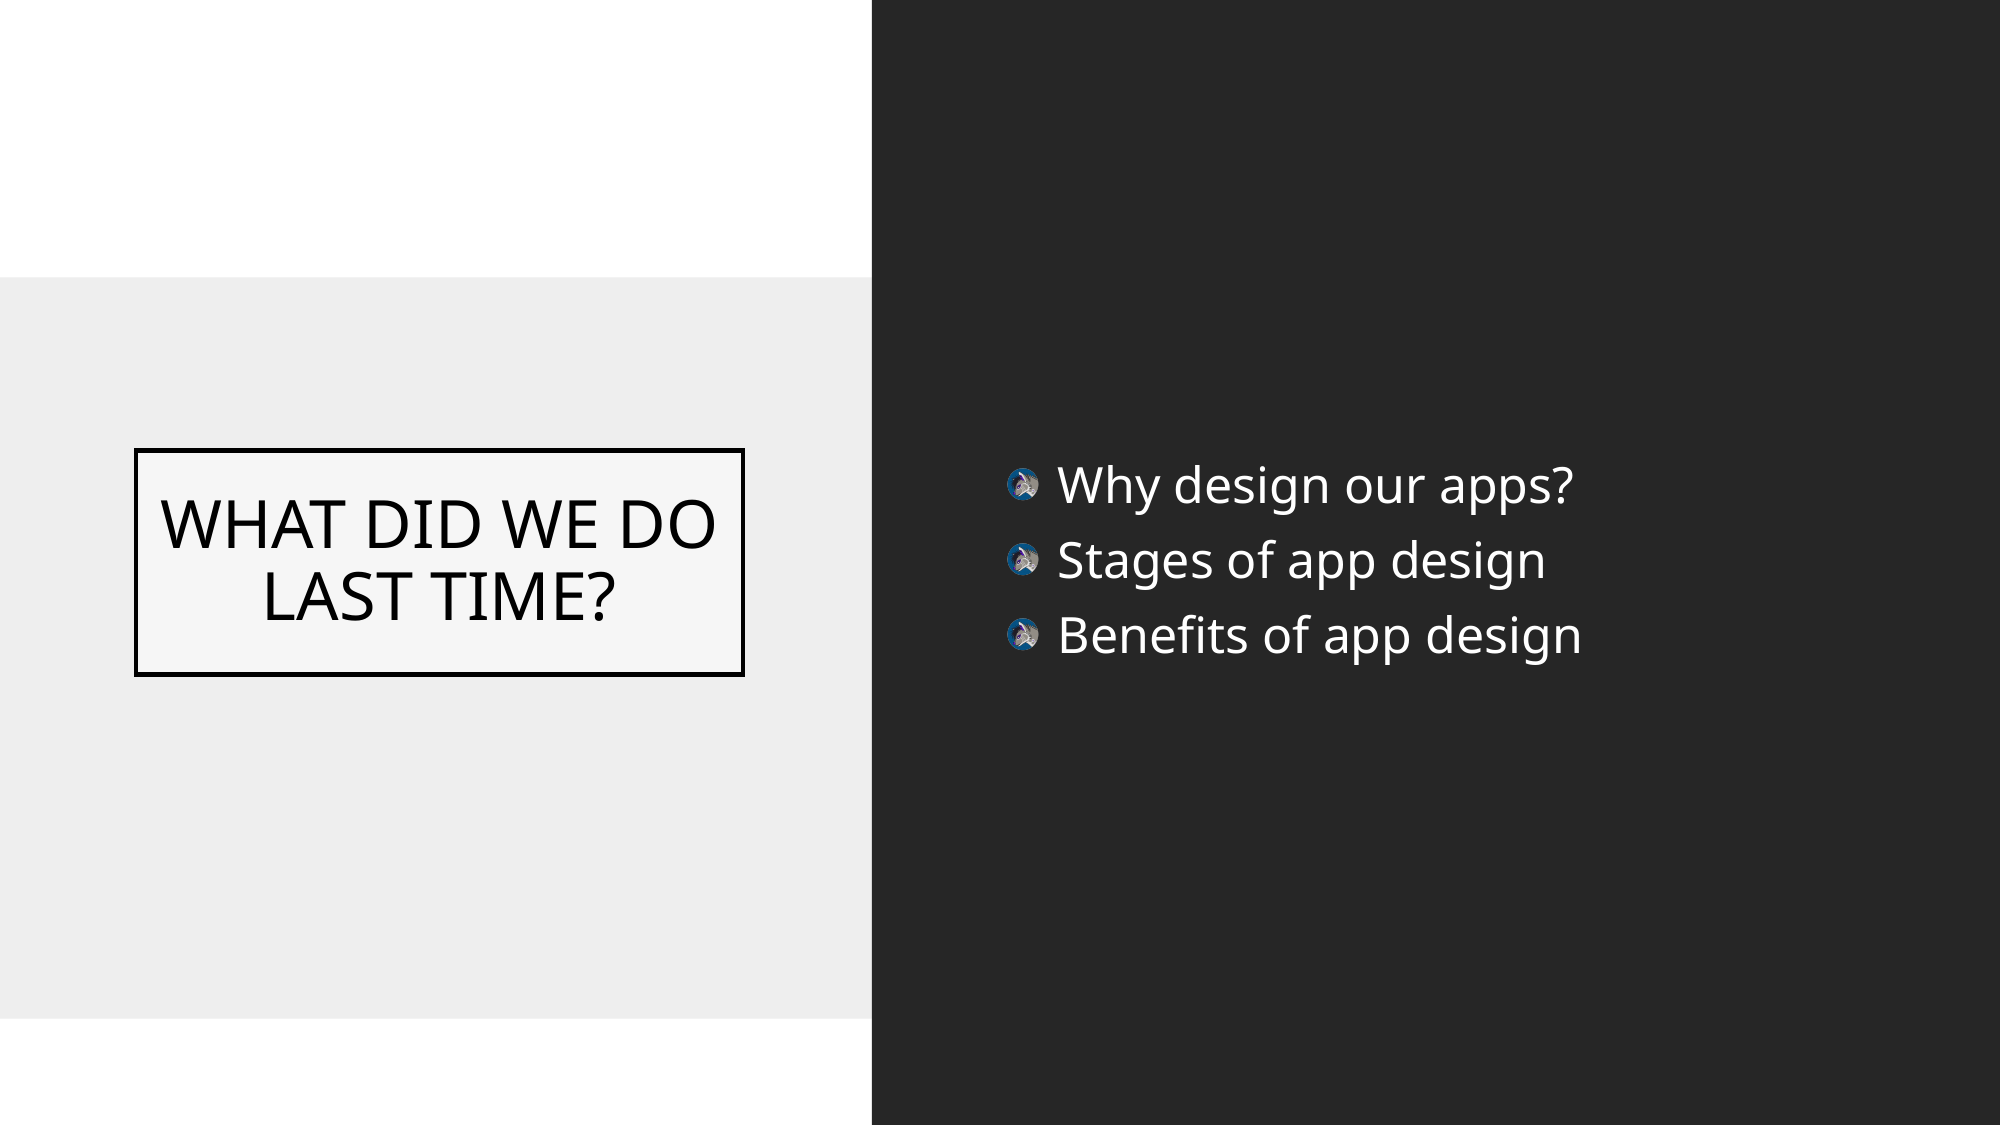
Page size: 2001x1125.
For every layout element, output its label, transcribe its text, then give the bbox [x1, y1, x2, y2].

list Why design our apps? Stages of app design Benefits of app design [992, 131, 1880, 994]
title WHAT DID WE DO LAST TIME? [136, 450, 743, 675]
text_box [871, 0, 2000, 1125]
picture [1007, 618, 1039, 651]
picture [1007, 468, 1039, 501]
picture [1007, 543, 1039, 576]
